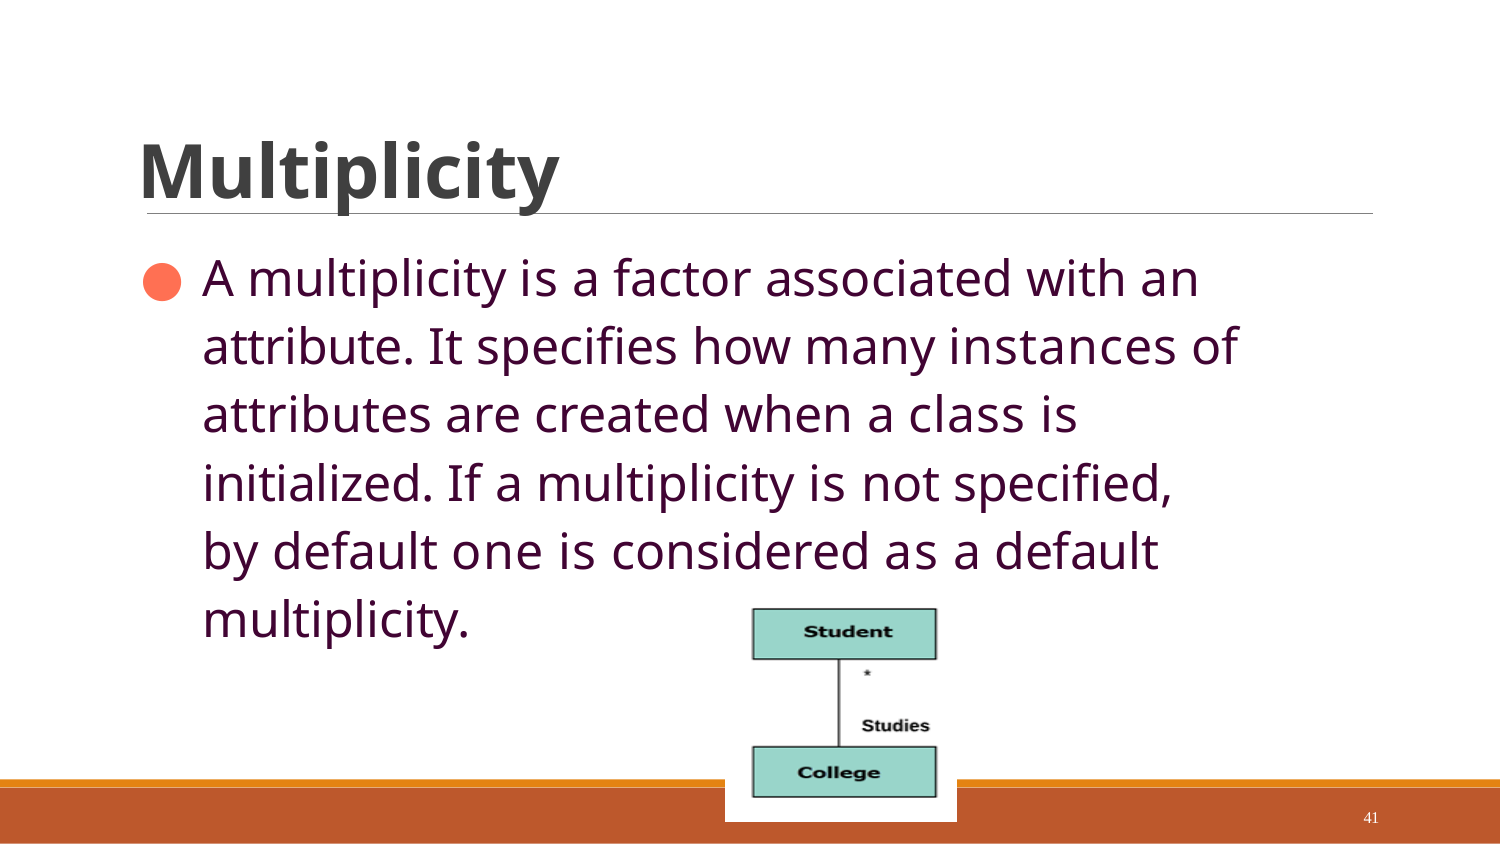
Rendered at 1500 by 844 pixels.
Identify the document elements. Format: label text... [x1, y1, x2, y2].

picture [724, 583, 957, 823]
title Multiplicity [135, 0, 1373, 214]
slide_number 41 [1218, 572, 1380, 844]
text_box A multiplicity is a factor associated with an attribute. It specifies how many instances of attributes are created when a class is initialized. If a multiplicity is not specified, by default one is considered as a default multiplicity. [138, 235, 1239, 648]
